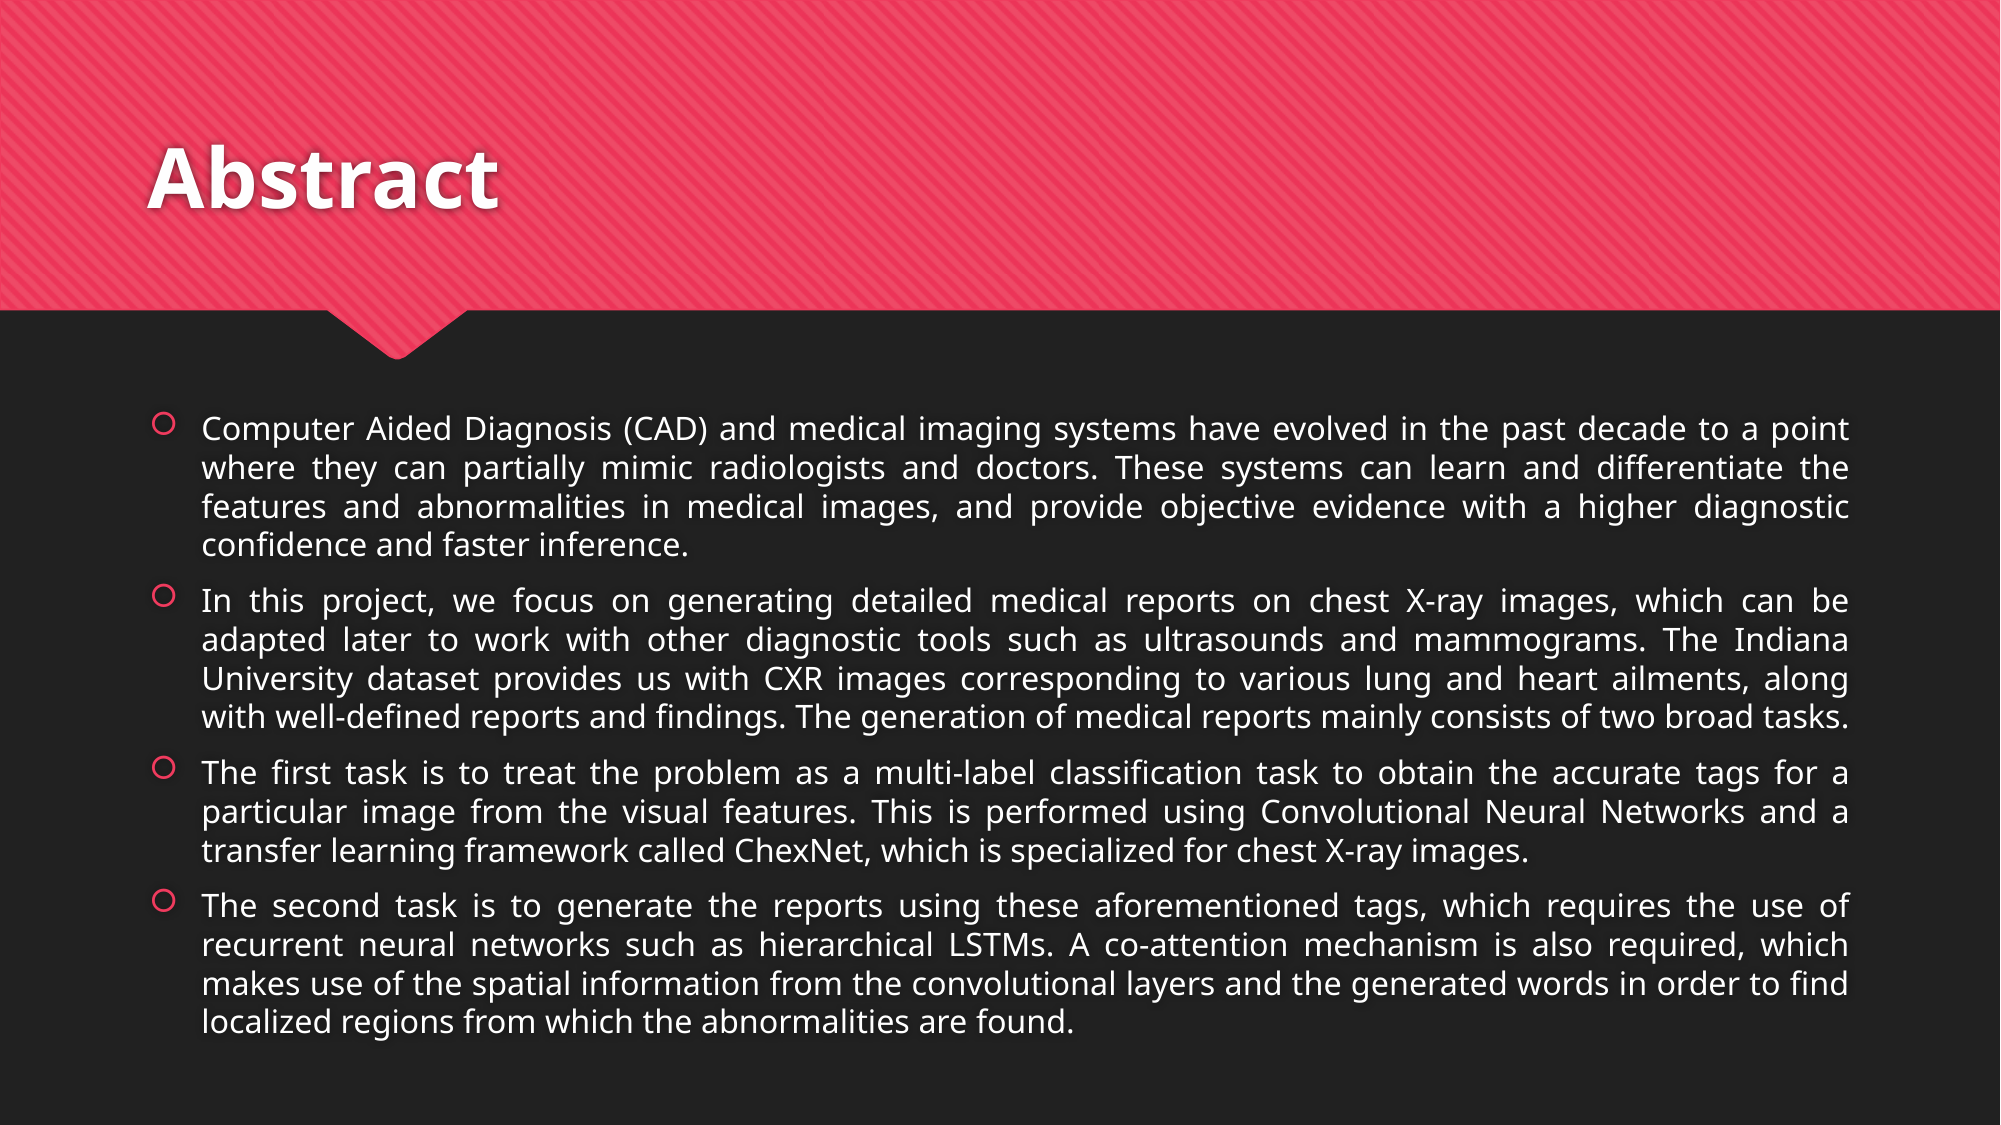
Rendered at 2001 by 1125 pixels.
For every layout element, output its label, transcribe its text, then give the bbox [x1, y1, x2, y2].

list Computer Aided Diagnosis (CAD) and medical imaging systems have evolved in the past decade to a point where they can partially mimic radiologists and doctors. These systems can learn and differentiate the features and abnormalities in medical images, and provide objective evidence with a higher diagnostic confidence and faster inference. In this project, we focus on generating detailed medical reports on chest X-ray images, which can be adapted later to work with other diagnostic tools such as ultrasounds and mammograms. The Indiana University dataset provides us with CXR images corresponding to various lung and heart ailments, along with well-defined reports and findings. The generation of medical reports mainly consists of two broad tasks. The first task is to treat the problem as a multi-label classification task to obtain the accurate tags for a particular image from the visual features. This is performed using Convolutional Neural Networks and a transfer learning framework called ChexNet, which is specialized for chest X-ray images. The second task is to generate the reports using these aforementioned tags, which requires the use of recurrent neural networks such as hierarchical LSTMs. A co-attention mechanism is also required, which makes use of the spatial information from the convolutional layers and the generated words in order to find localized regions from which the abnormalities are found. [134, 383, 1866, 1066]
title Abstract [132, 73, 1868, 233]
